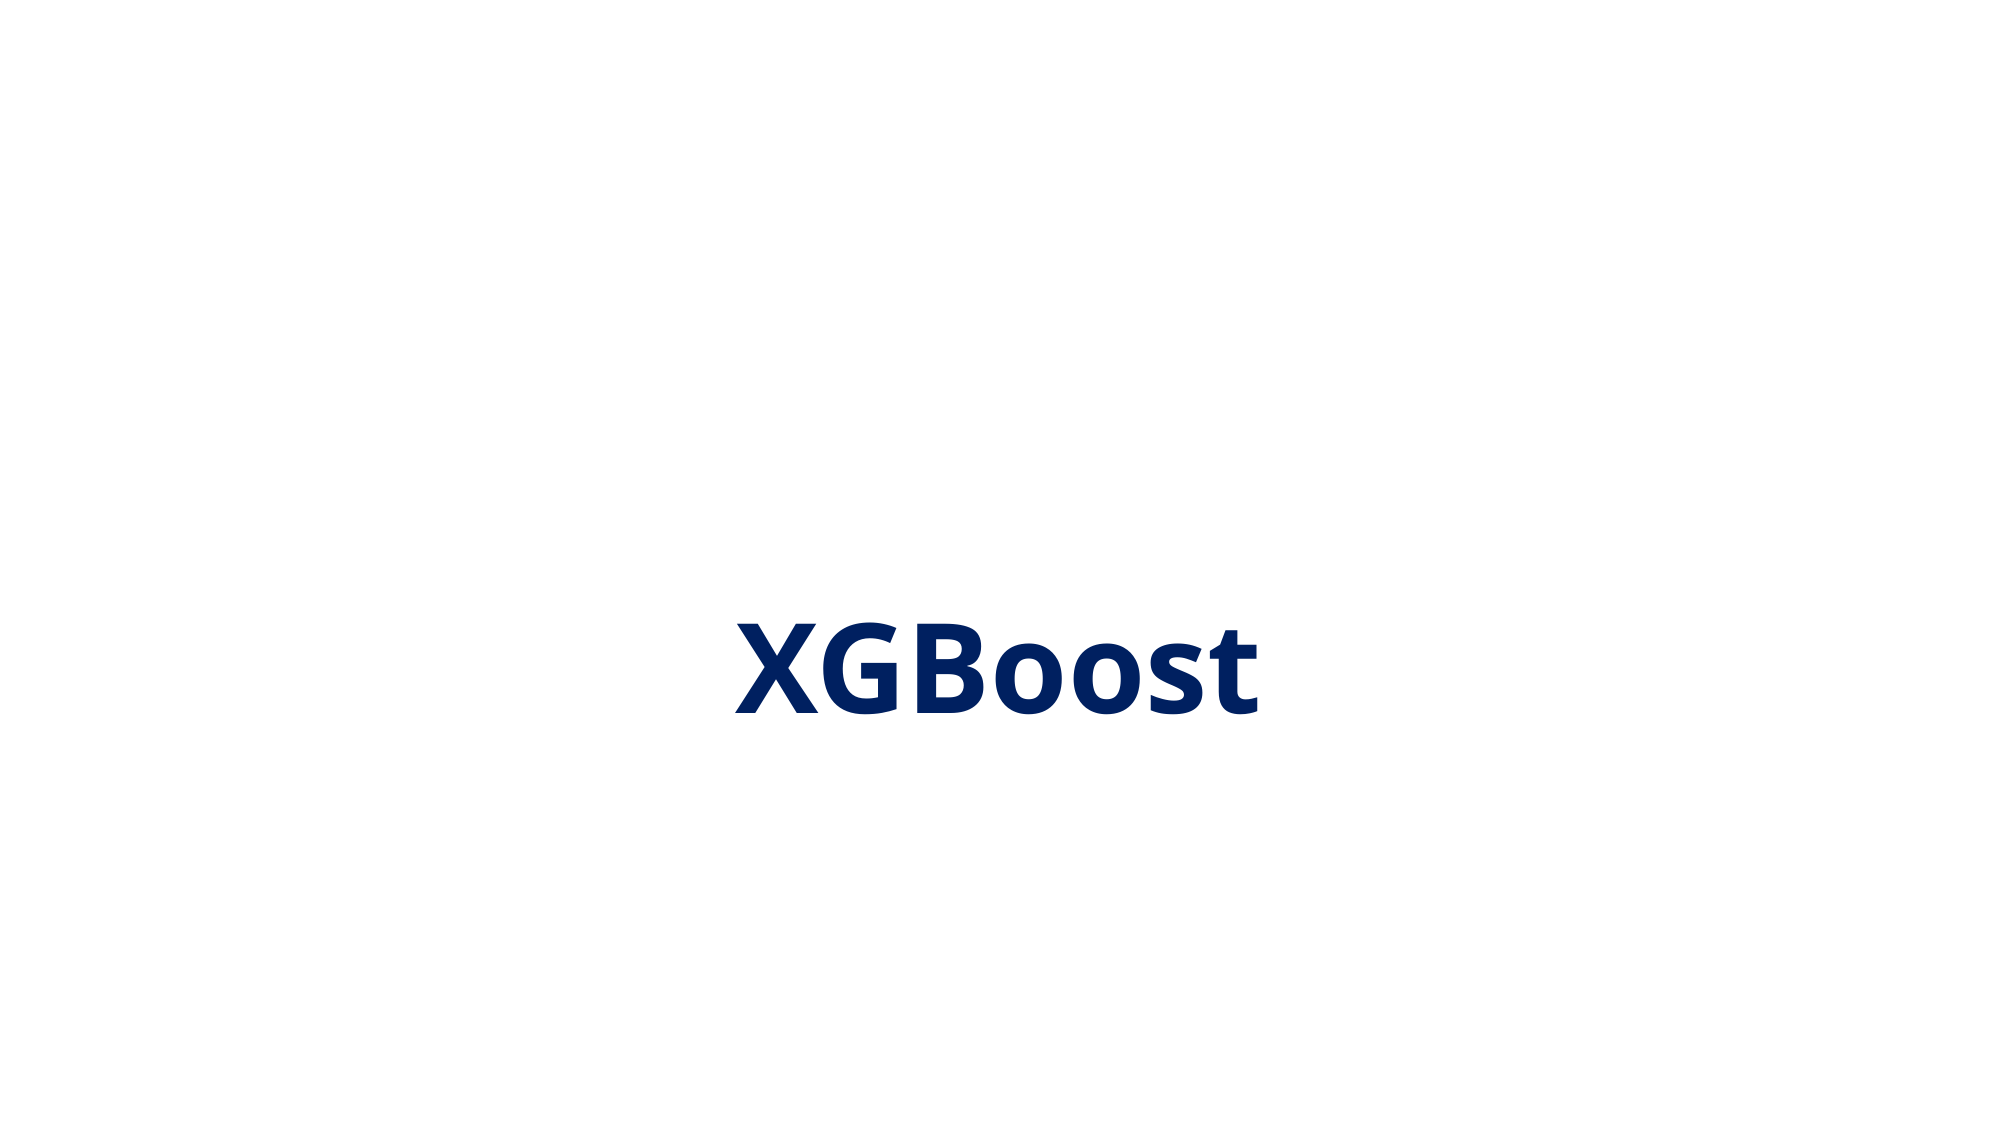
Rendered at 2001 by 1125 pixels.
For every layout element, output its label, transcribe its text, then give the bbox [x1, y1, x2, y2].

title XGBoost [136, 280, 1862, 749]
